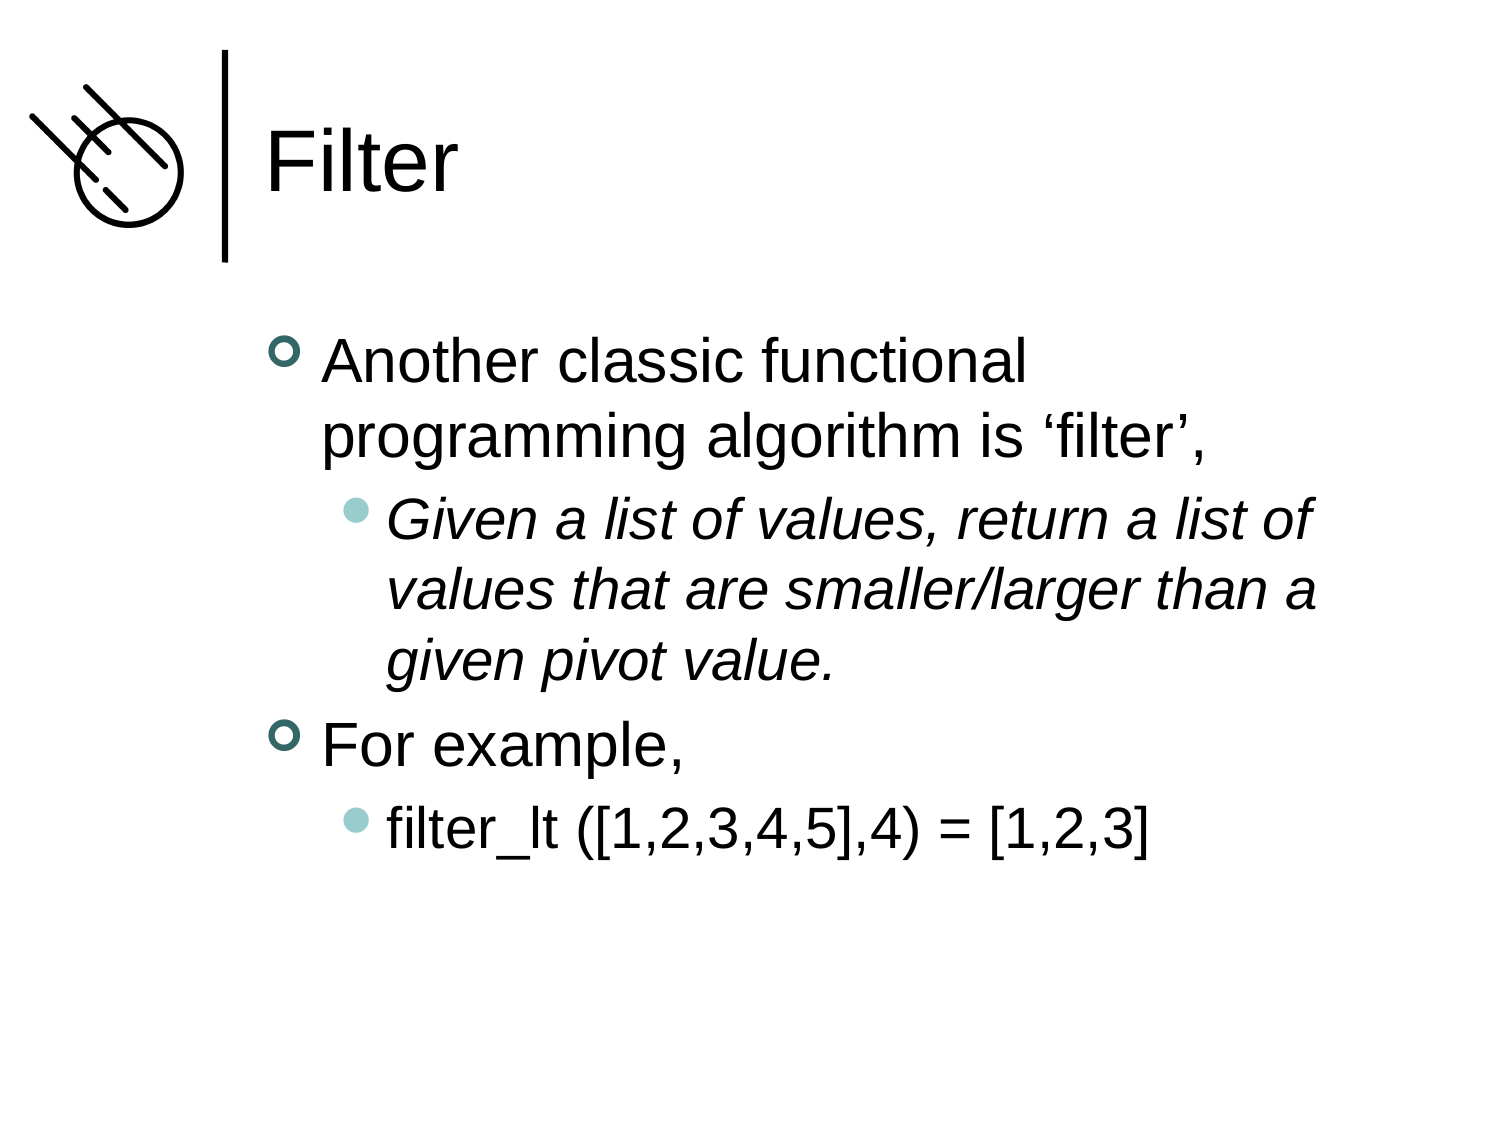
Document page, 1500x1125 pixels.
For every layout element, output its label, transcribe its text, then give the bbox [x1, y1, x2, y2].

list Another classic functional programming algorithm is ‘filter’, Given a list of values, return a list of values that are smaller/larger than a given pivot value. For example, filter_lt ([1,2,3,4,5],4) = [1,2,3] [249, 312, 1400, 988]
title Filter [249, 31, 1400, 282]
picture [0, 49, 213, 263]
